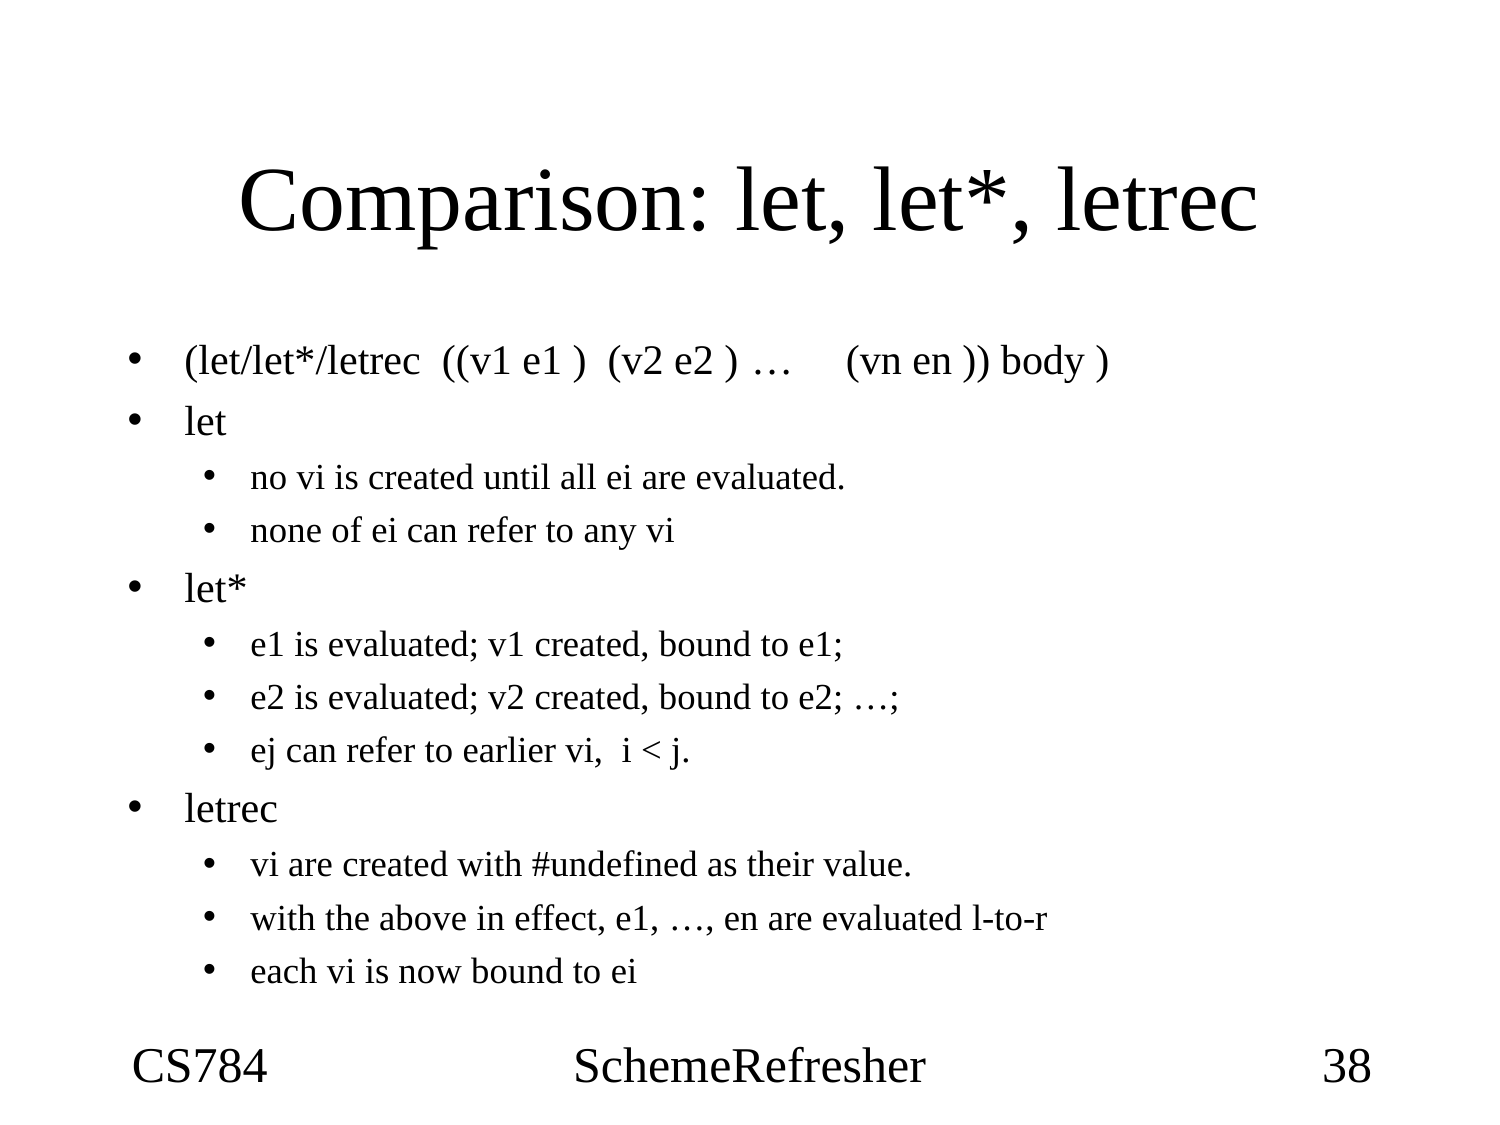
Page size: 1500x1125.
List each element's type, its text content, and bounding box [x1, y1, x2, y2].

slide_number 38 [1074, 1024, 1388, 1101]
footer SchemeRefresher [512, 1024, 988, 1101]
slide_number CS784 [112, 994, 288, 1125]
title Comparison: let, let*, letrec [112, 99, 1388, 288]
list (let/let*/letrec ((v1 e1 ) (v2 e2 ) … (vn en )) body ) let no vi is created until all ei are evaluated. none of ei can refer to any vi let* e1 is evaluated; v1 created, bound to e1; e2 is evaluated; v2 created, bound to e2; …; ej can refer to earlier vi, i < j. letrec vi are created with #undefined as their value. with the above in effect, e1, …, en are evaluated l-to-r each vi is now bound to ei [112, 324, 1388, 1000]
